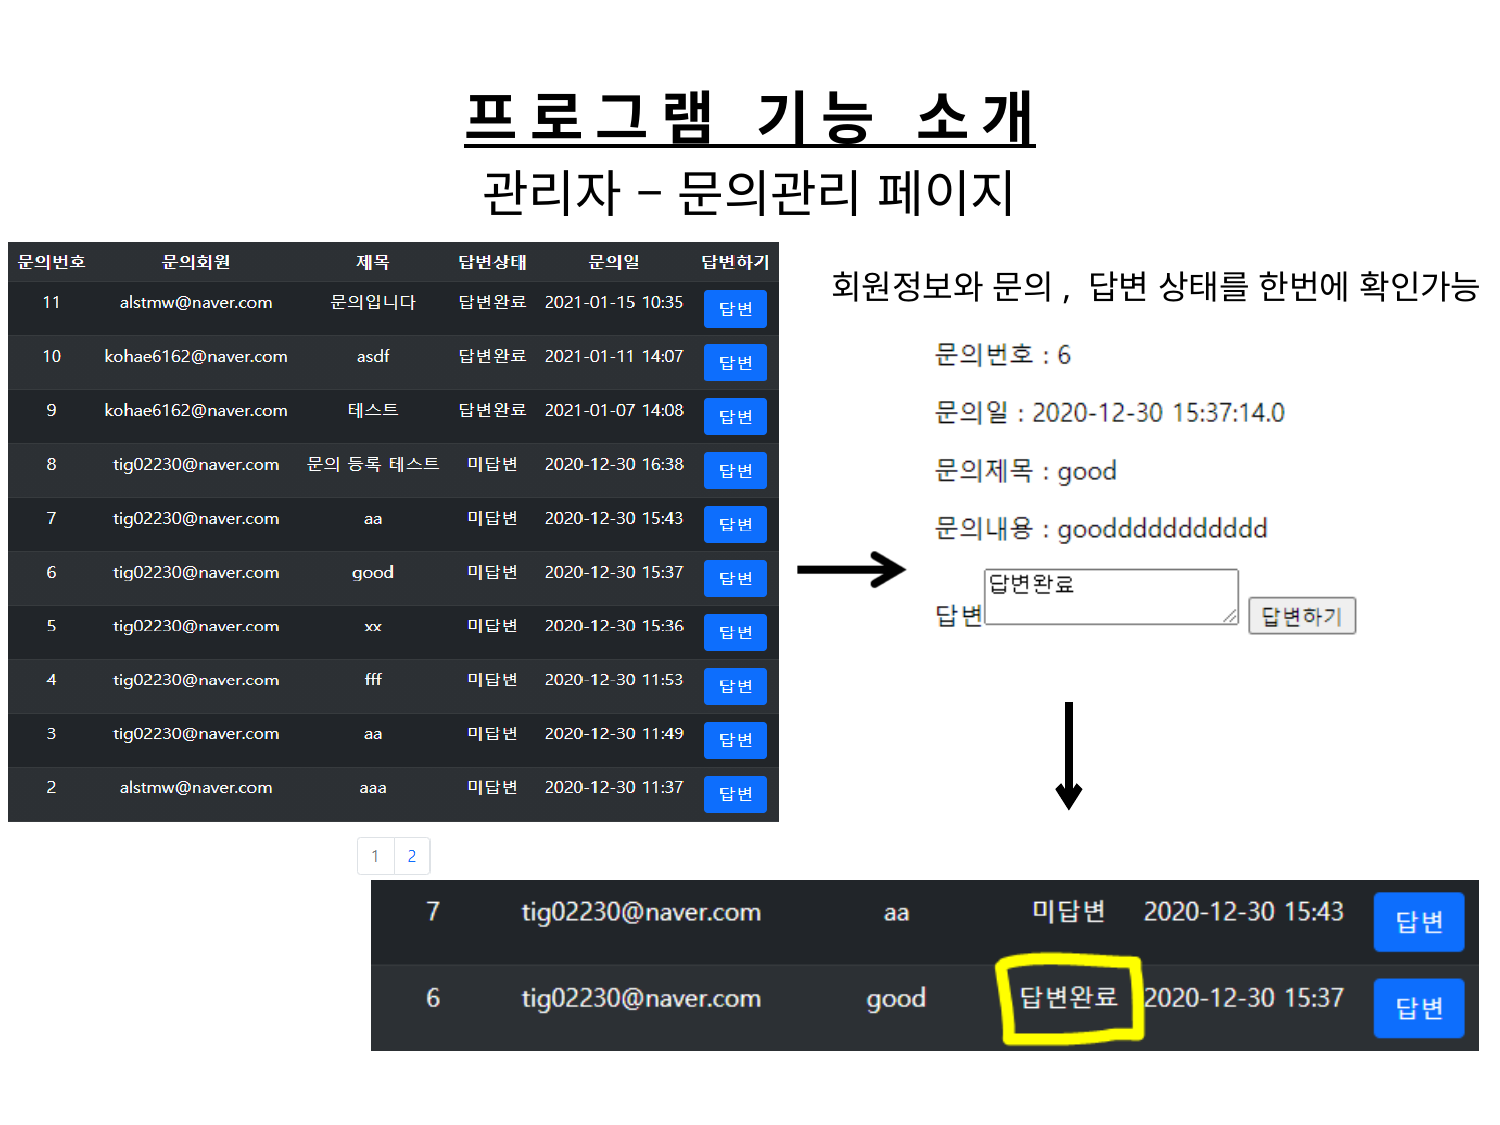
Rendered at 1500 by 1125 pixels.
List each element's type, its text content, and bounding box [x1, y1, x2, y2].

text_box 회원정보와 문의, 답변 상태를 한번에 확인가능 [816, 258, 1497, 314]
list 프로그램 기능 소개 관리자 – 문의관리 페이지 [0, 0, 1500, 232]
picture [0, 231, 1479, 1051]
